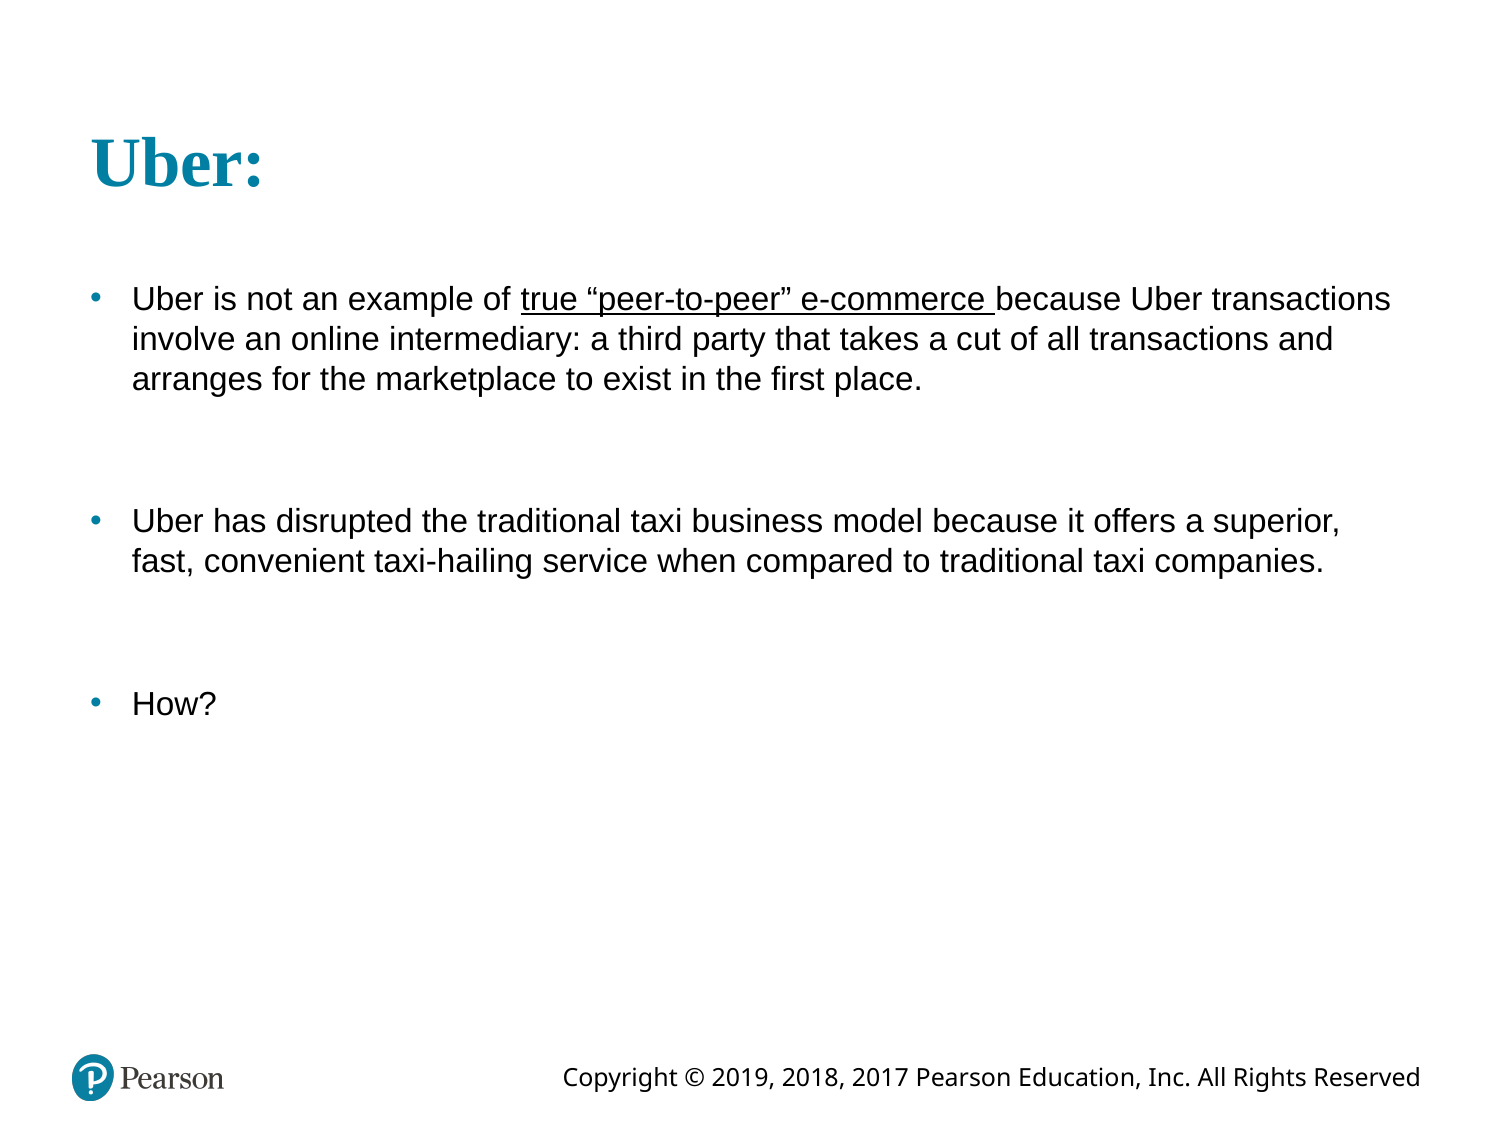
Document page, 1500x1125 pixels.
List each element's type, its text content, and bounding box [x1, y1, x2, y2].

picture [72, 1087, 83, 1101]
list Uber is not an example of true “peer-to-peer” e-commerce because Uber transactions involve an online intermediary: a third party that takes a cut of all transactions and arranges for the marketplace to exist in the first place. Uber has disrupted the traditional taxi business model because it offers a superior, fast, convenient taxi-hailing service when compared to traditional taxi companies. How? [75, 262, 1425, 1005]
picture [72, 1054, 88, 1070]
title Uber: [75, 35, 1425, 216]
picture [80, 1063, 106, 1088]
picture [98, 1054, 224, 1101]
